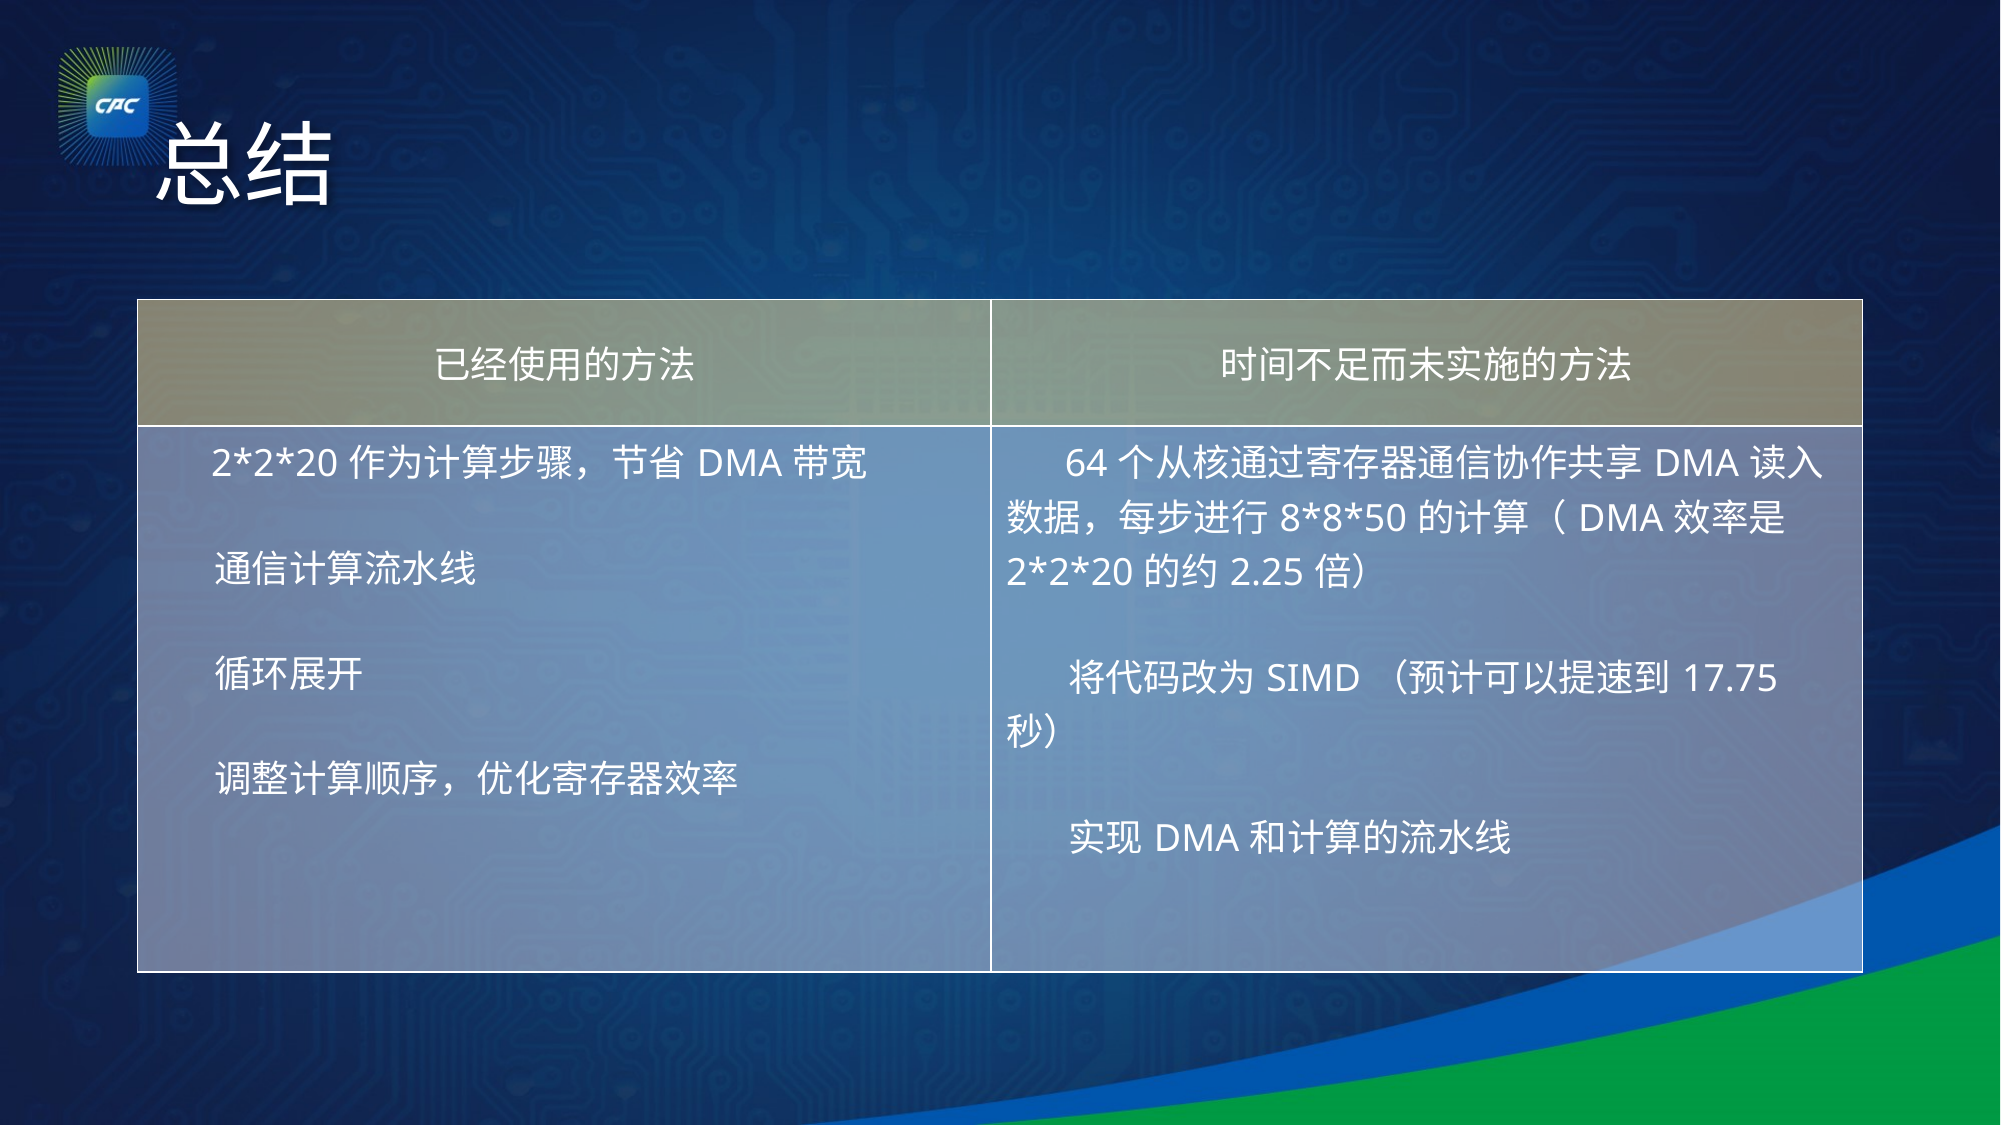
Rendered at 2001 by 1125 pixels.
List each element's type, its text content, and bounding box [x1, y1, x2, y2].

table_header 已经使用的方法 [138, 300, 990, 425]
table_cell 2*2*20作为计算步骤，节省DMA带宽 通信计算流水线 循环展开 调整计算顺序，优化寄存器效率 [138, 427, 990, 971]
title 总结 [137, 59, 1863, 278]
table_header 时间不足而未实施的方法 [992, 300, 1862, 425]
table_cell 64个从核通过寄存器通信协作共享DMA读入数据，每步进行8*8*50的计算（DMA效率是2*2*20的约2.25倍） 将代码改为SIMD（预计可以提速到17.75秒） 实现DMA和计算的流水线 [992, 427, 1862, 971]
picture [0, 0, 2001, 1125]
